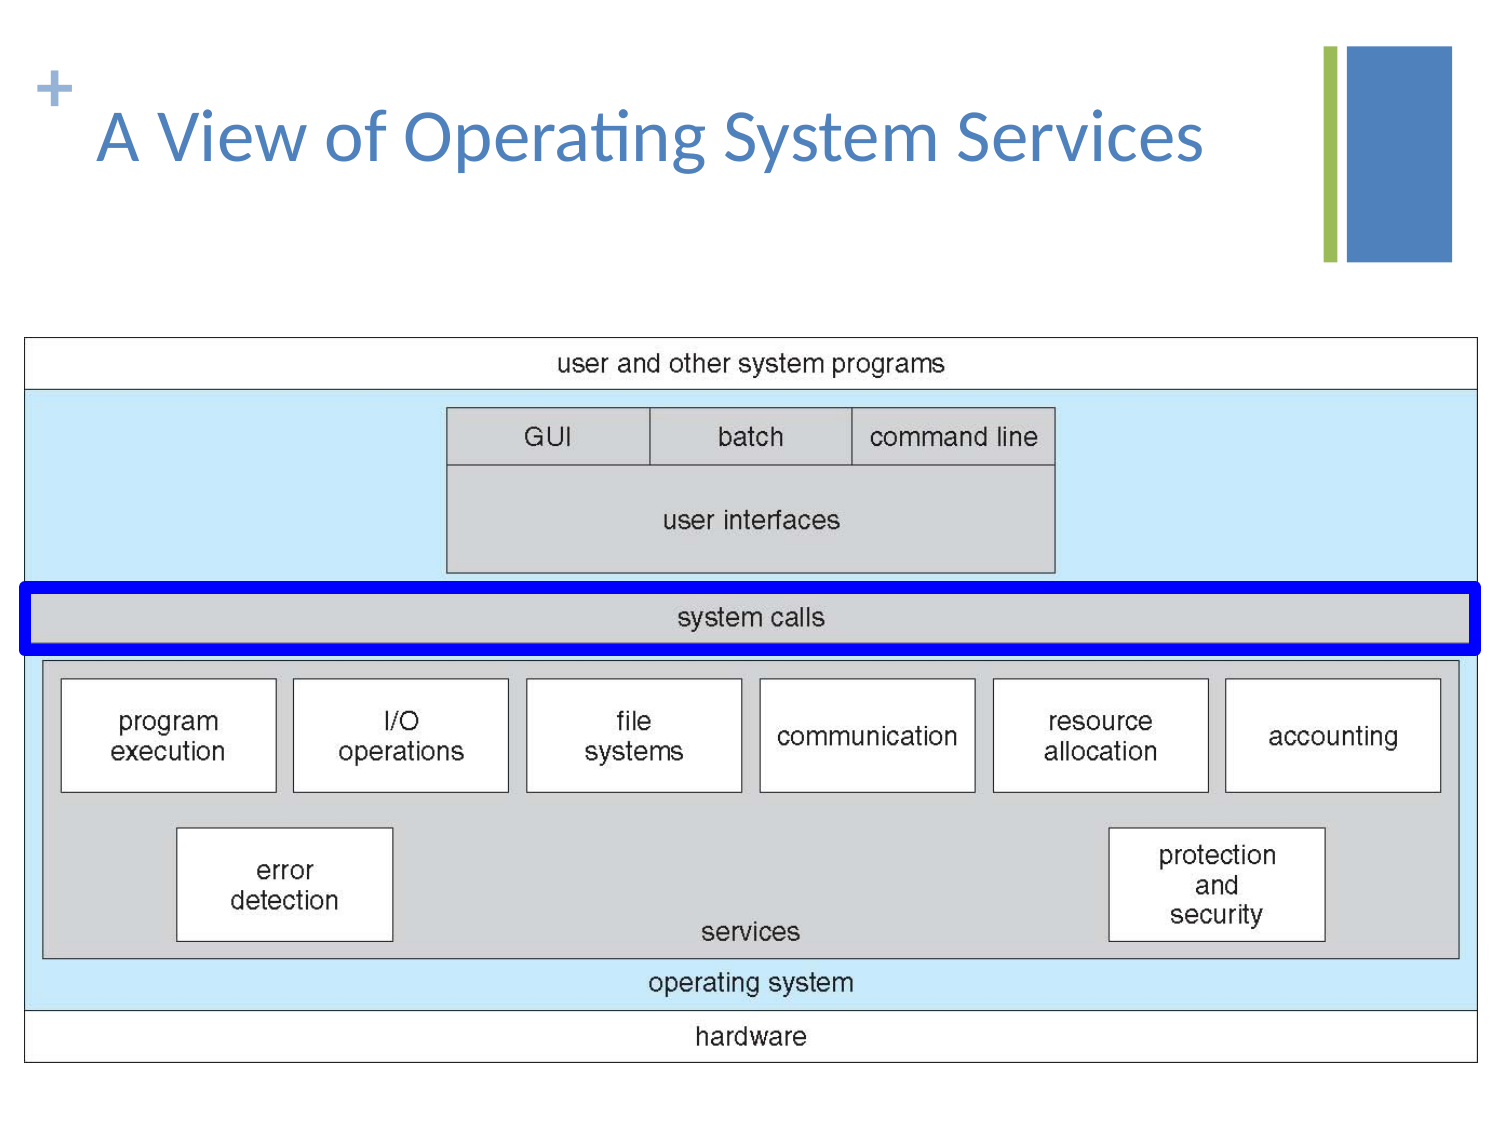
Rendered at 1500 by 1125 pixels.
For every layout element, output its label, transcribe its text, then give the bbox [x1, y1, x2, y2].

title A View of Operating System Services [81, 79, 1322, 263]
picture [24, 336, 1478, 1063]
